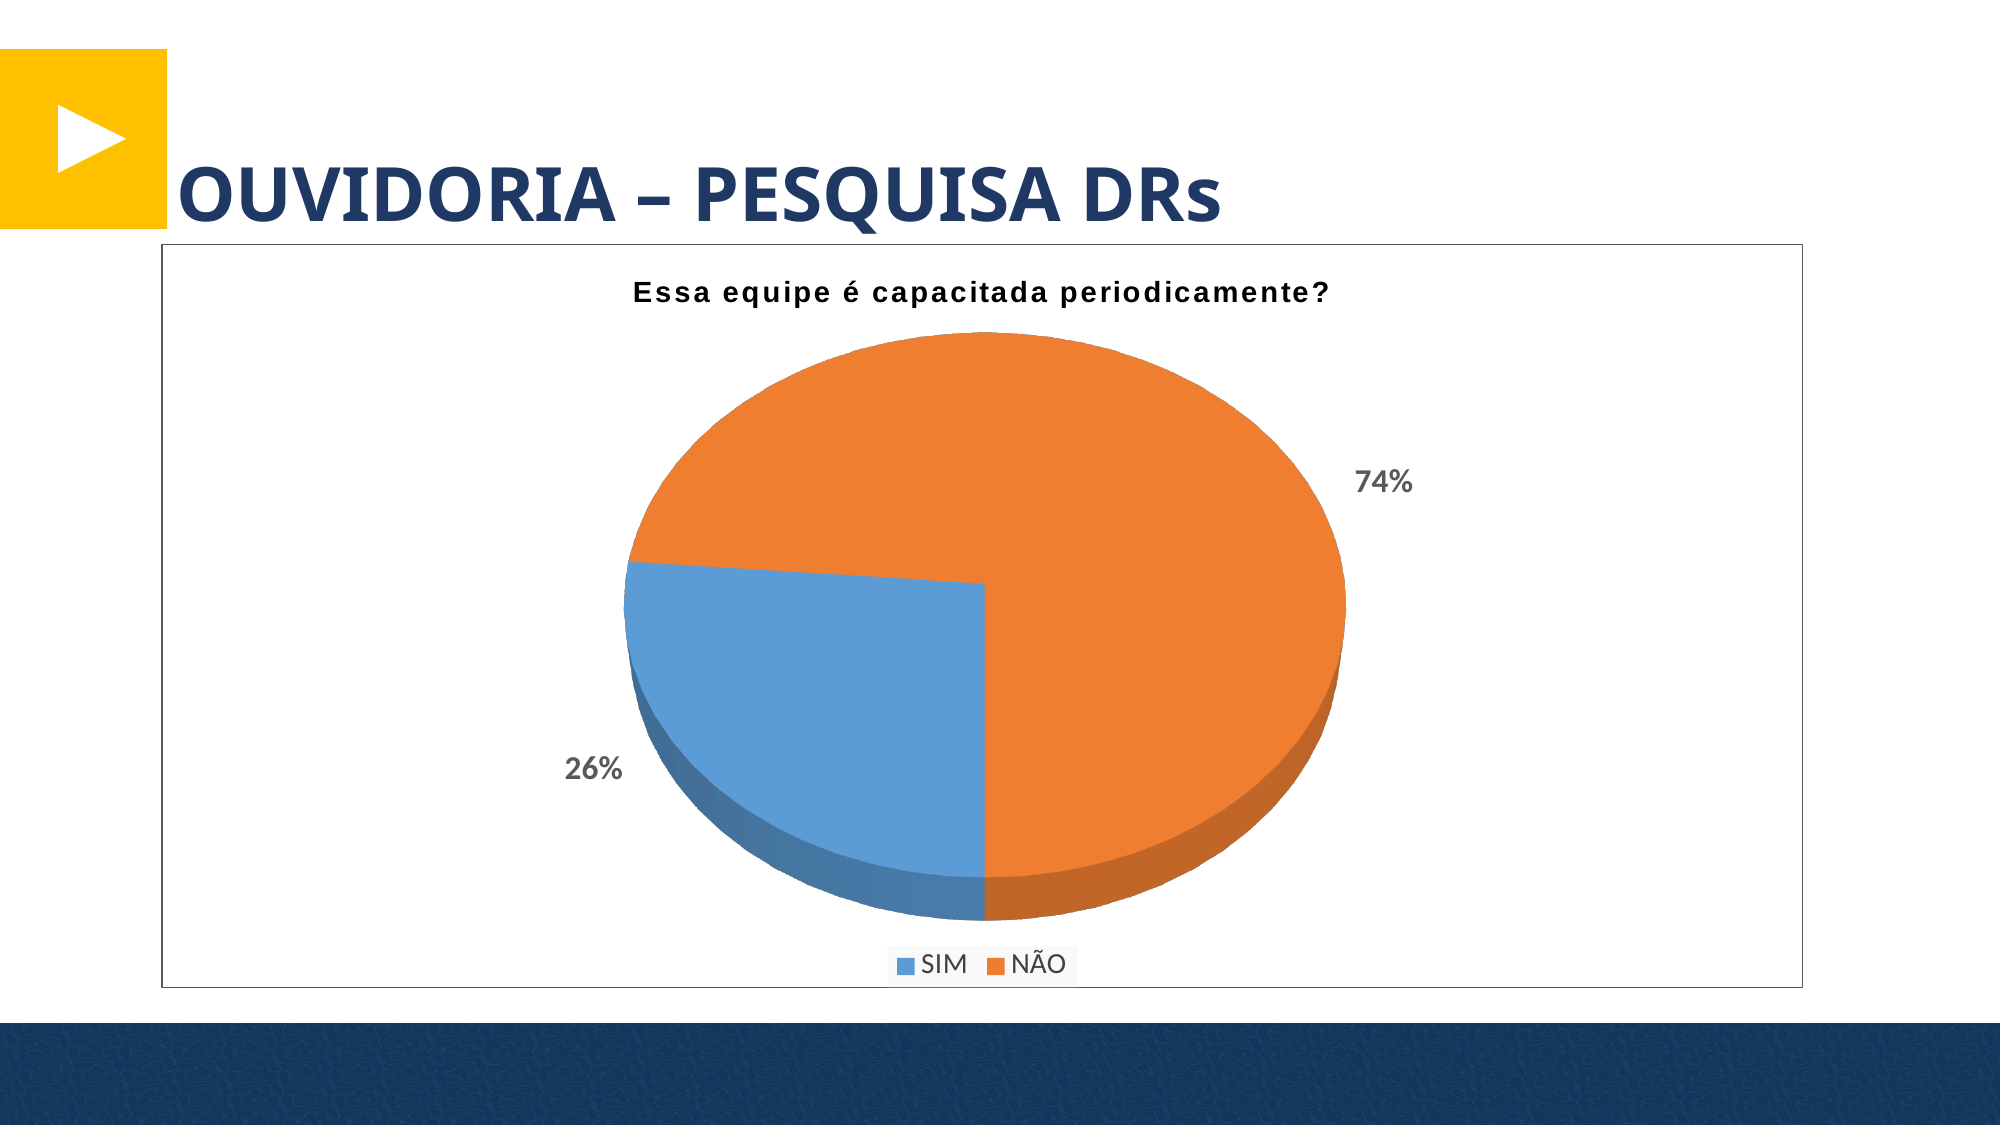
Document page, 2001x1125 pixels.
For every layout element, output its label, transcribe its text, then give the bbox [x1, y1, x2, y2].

chart [161, 243, 1804, 989]
picture [0, 1023, 2000, 1125]
text_box OUVIDORIA – PESQUISA DRs [161, 149, 1572, 230]
